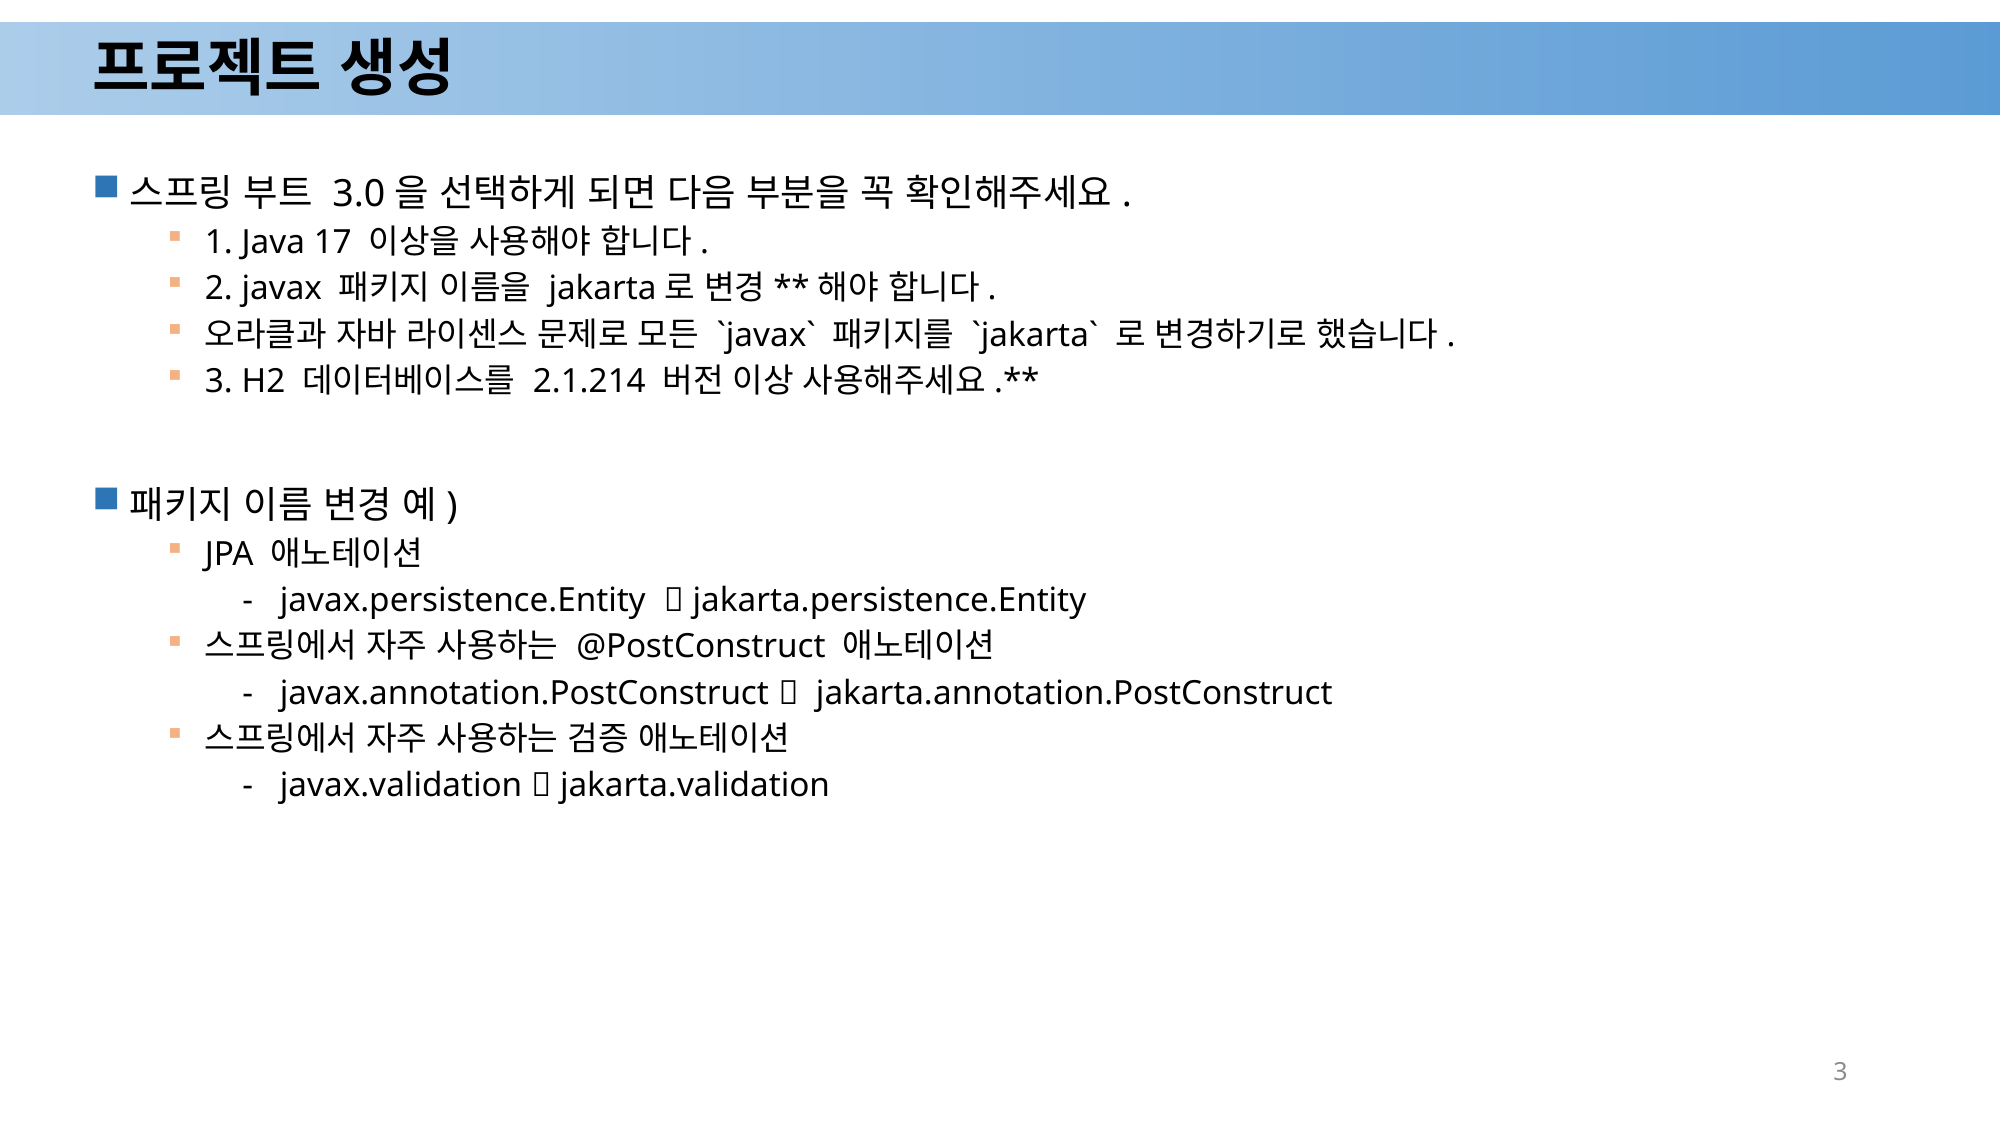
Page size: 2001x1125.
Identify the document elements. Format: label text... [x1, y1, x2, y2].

slide_number 3 [1412, 1042, 1863, 1103]
list 스프링 부트 3.0을 선택하게 되면 다음 부분을 꼭 확인해주세요. 1. Java 17 이상을 사용해야 합니다. 2. javax 패키지 이름을 jakarta로 변경**해야 합니다. 오라클과 자바 라이센스 문제로 모든 `javax` 패키지를 `jakarta` 로 변경하기로 했습니다. 3. H2 데이터베이스를 2.1.214 버전 이상 사용해주세요.** 패키지 이름 변경 예) JPA 애노테이션 javax.persistence.Entity  jakarta.persistence.Entity 스프링에서 자주 사용하는 @PostConstruct 애노테이션 javax.annotation.PostConstruct  jakarta.annotation.PostConstruct 스프링에서 자주 사용하는 검증 애노테이션 javax.validation  jakarta.validation [77, 166, 1922, 996]
title 프로젝트 생성 [77, 22, 1569, 118]
